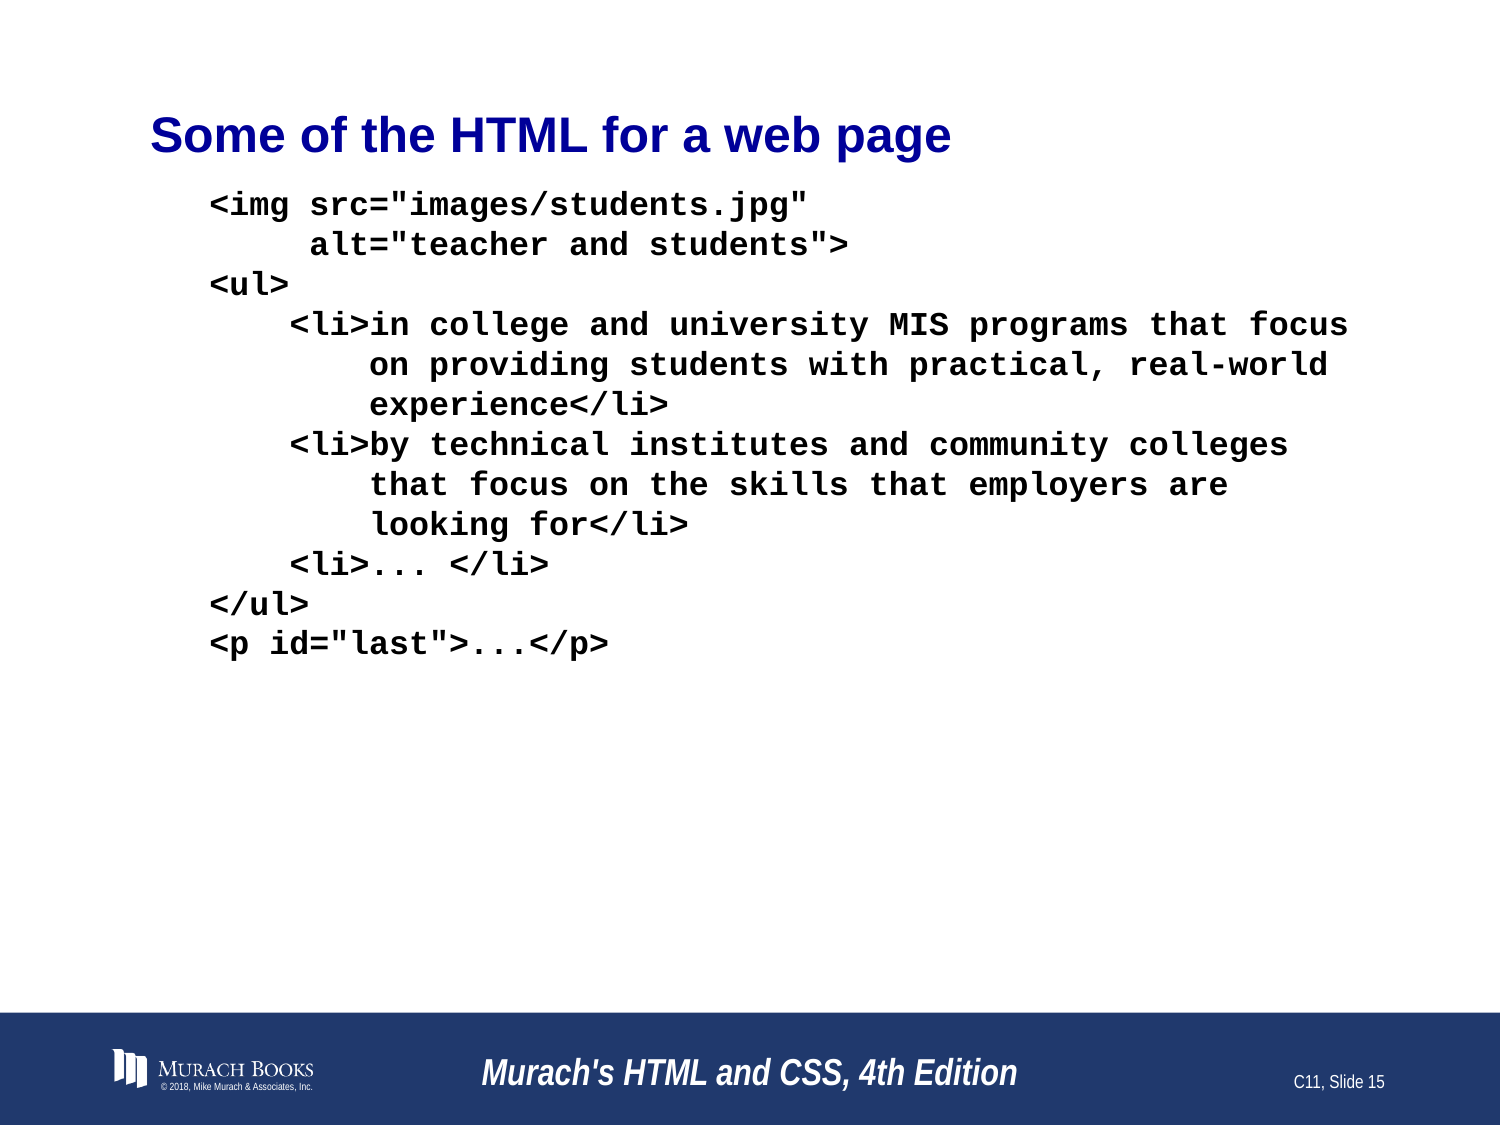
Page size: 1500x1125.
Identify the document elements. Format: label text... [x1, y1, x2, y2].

slide_number Murach's HTML and CSS, 4th Edition [463, 1025, 1050, 1100]
title Some of the HTML for a web page [150, 102, 1350, 164]
footer © 2018, Mike Murach & Associates, Inc. [12, 1025, 463, 1100]
slide_number C11, Slide 15 [1087, 1025, 1400, 1100]
list <img src="images/students.jpg" alt="teacher and students"> <ul> <li>in college and university MIS programs that focus on providing students with practical, real-world experience</li> <li>by technical institutes and community colleges that focus on the skills that employers are looking for</li> <li>... </li> </ul> <p id="last">...</p> [137, 174, 1388, 975]
